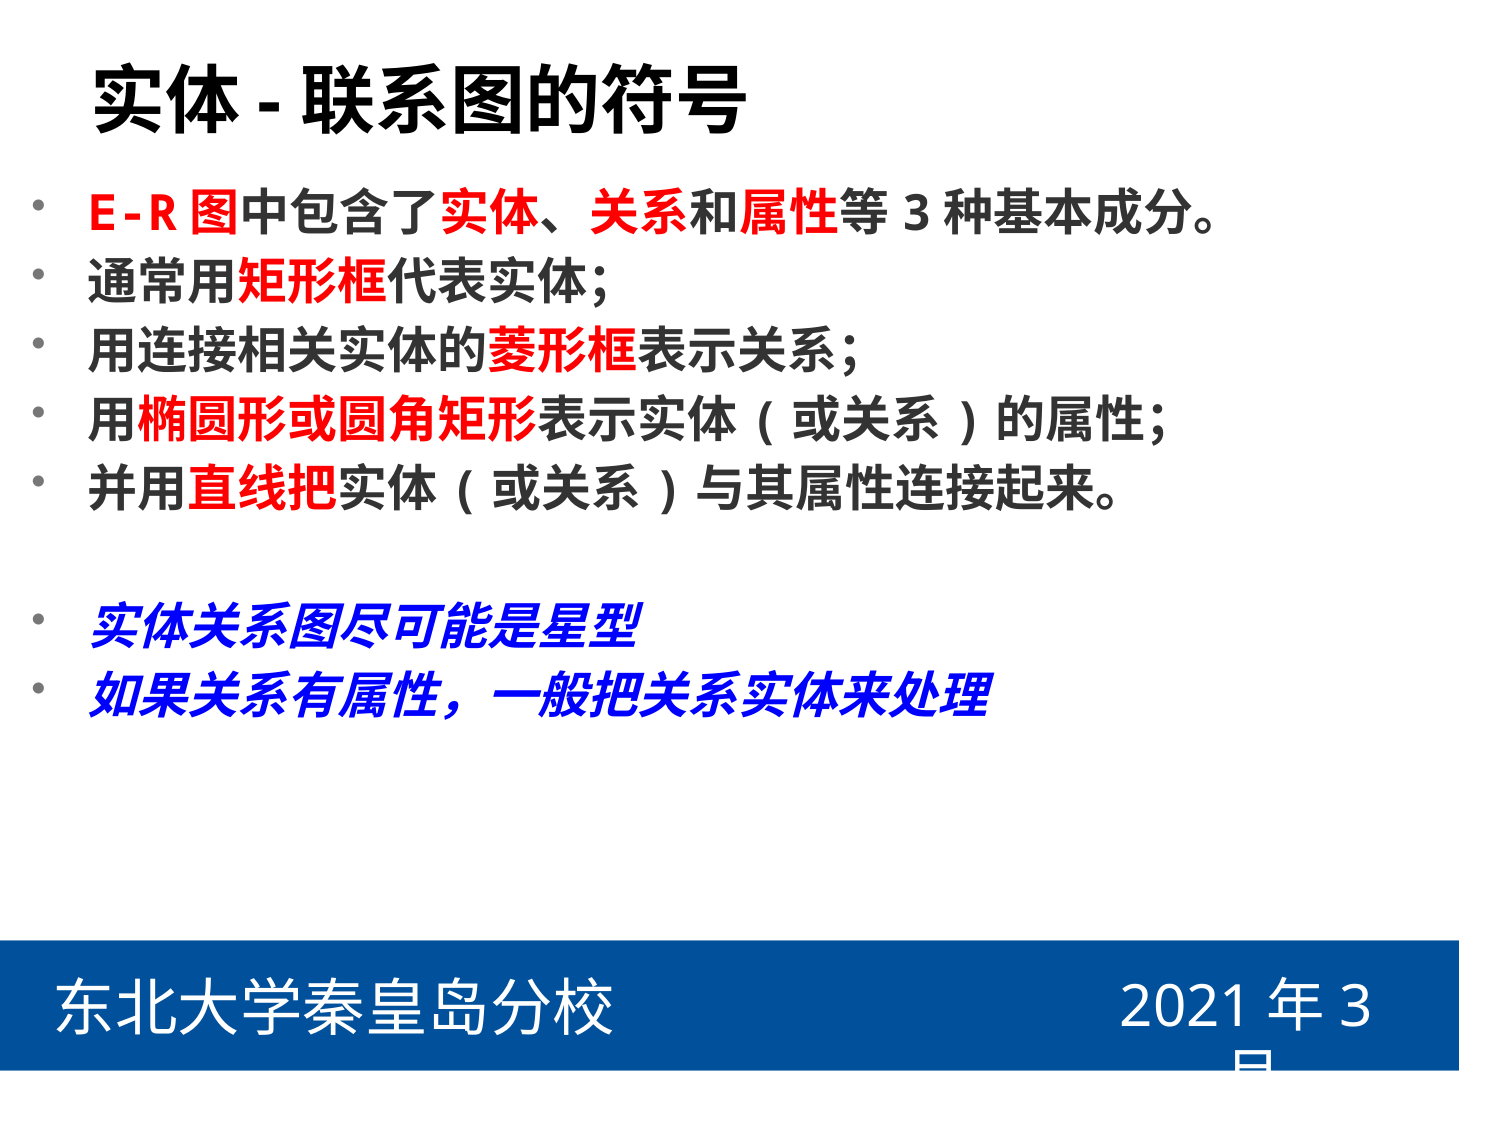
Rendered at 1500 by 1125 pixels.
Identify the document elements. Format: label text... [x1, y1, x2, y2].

list E-R图中包含了实体、关系和属性等3种基本成分。 通常用矩形框代表实体； 用连接相关实体的菱形框表示关系； 用椭圆形或圆角矩形表示实体(或关系)的属性； 并用直线把实体(或关系)与其属性连接起来。 实体关系图尽可能是星型 如果关系有属性，一般把关系实体来处理 [16, 163, 1442, 926]
title 实体-联系图的符号 [74, 44, 1360, 153]
